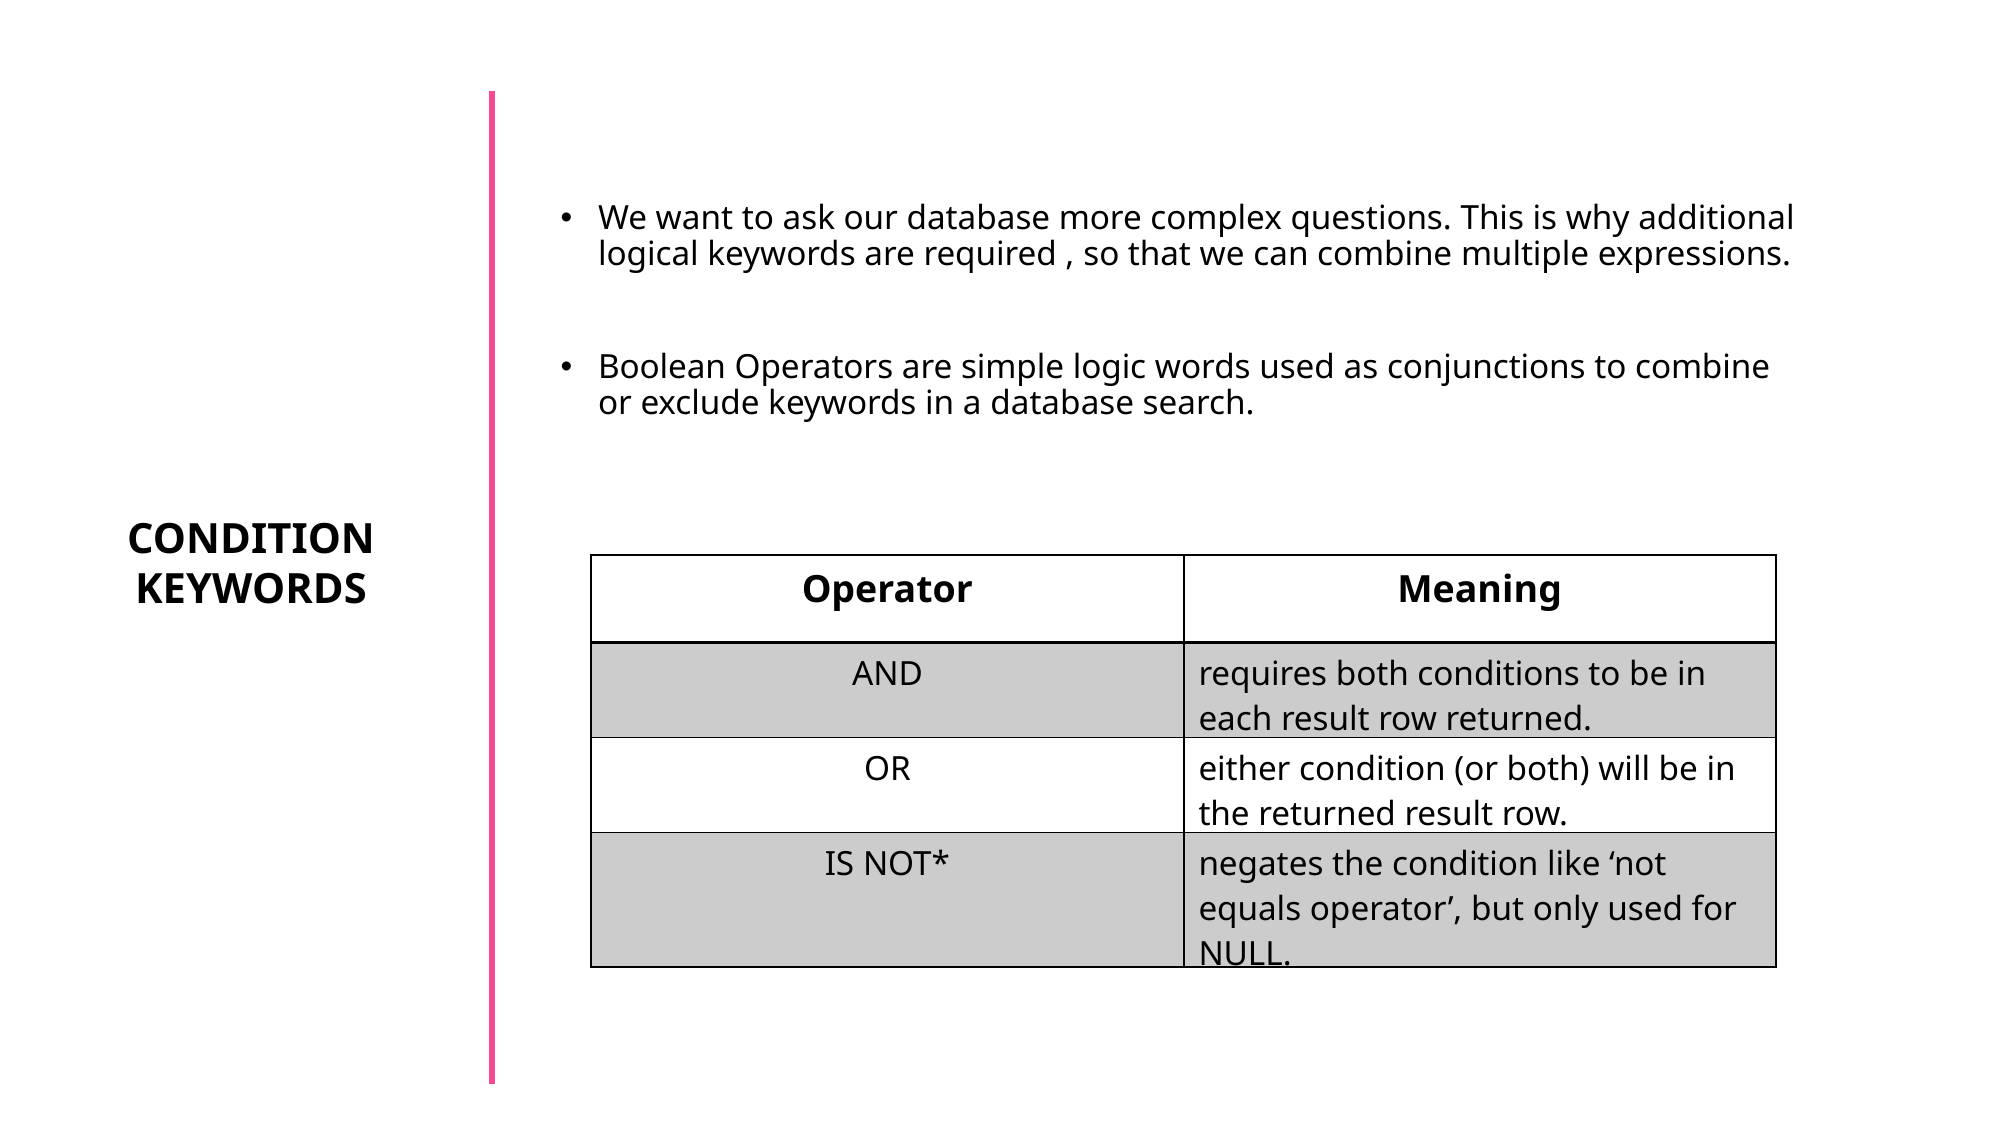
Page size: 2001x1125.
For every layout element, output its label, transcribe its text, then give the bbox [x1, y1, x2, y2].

text_box CONDITION KEYWORDS [13, 504, 489, 620]
table_cell either condition (or both) will be in the returned result row. [1185, 738, 1775, 832]
text_box [975, 550, 1025, 554]
table_header Operator [592, 556, 1183, 641]
table_cell OR [592, 738, 1183, 832]
table_cell IS NOT* [592, 833, 1183, 966]
table_cell negates the condition like ‘not equals operator’, but only used for NULL. [1185, 833, 1775, 966]
table_cell requires both conditions to be in each result row returned. [1185, 644, 1775, 737]
list We want to ask our database more complex questions. This is why additional logical keywords are required , so that we can combine multiple expressions. Boolean Operators are simple logic words used as conjunctions to combine or exclude keywords in a database search. [545, 193, 1822, 550]
table_cell AND [592, 644, 1183, 737]
table_header Meaning [1185, 556, 1775, 641]
